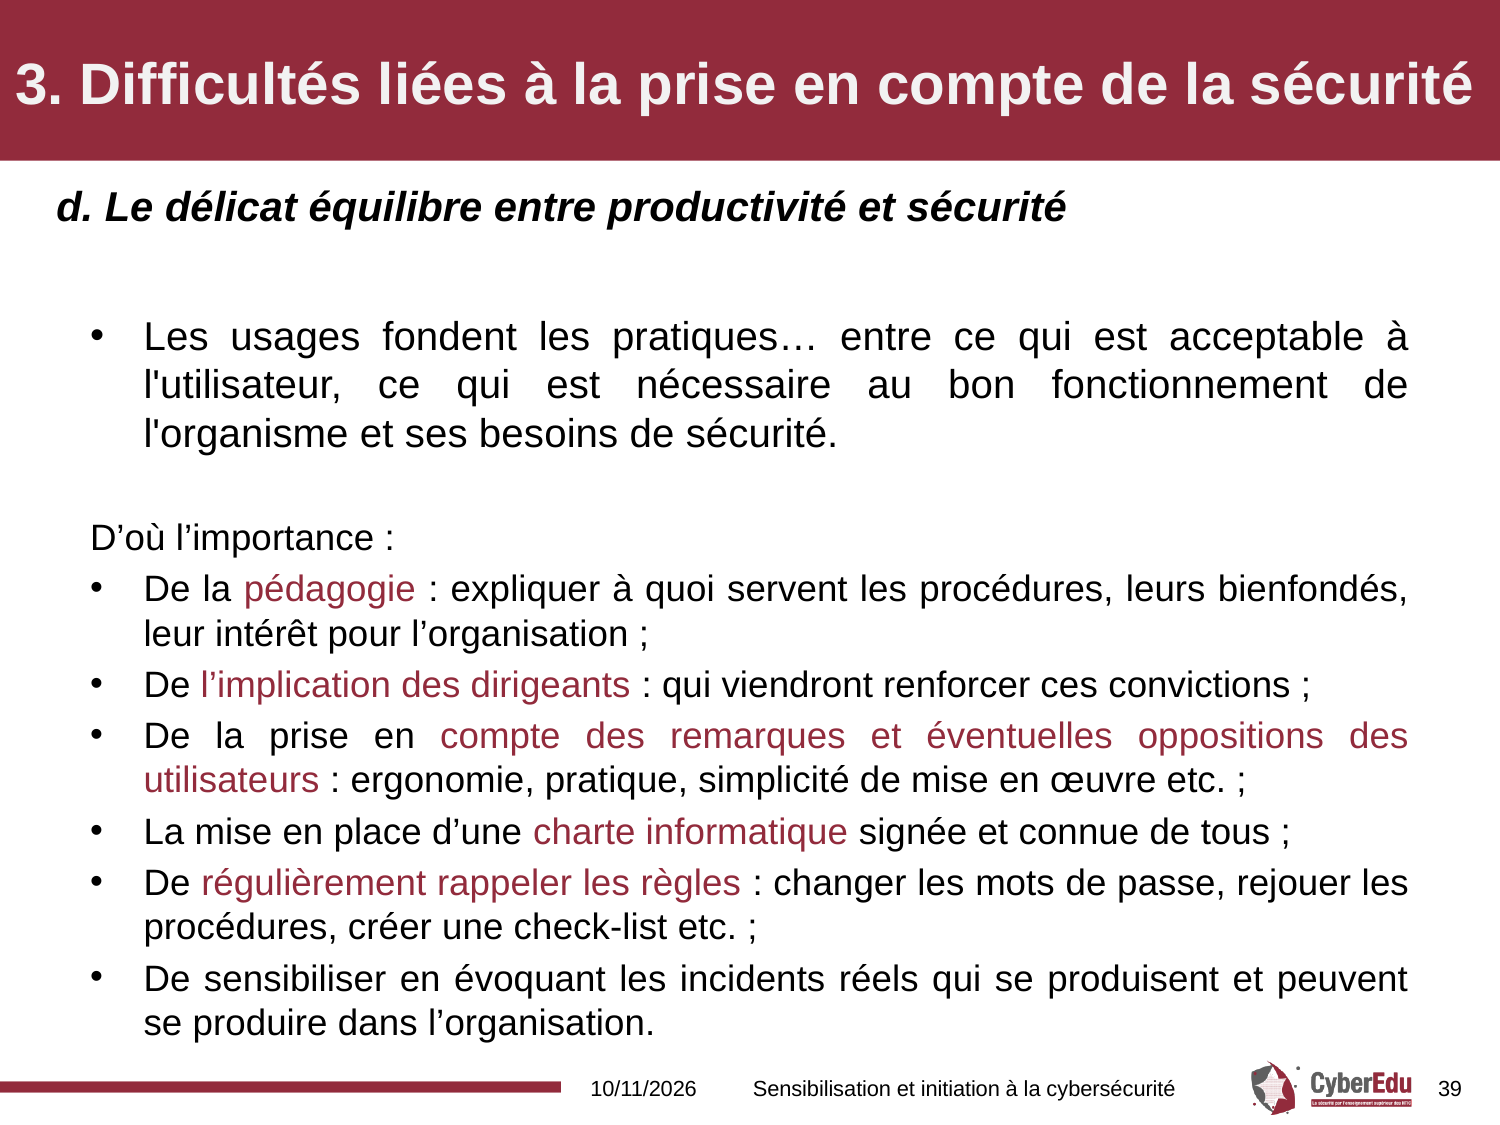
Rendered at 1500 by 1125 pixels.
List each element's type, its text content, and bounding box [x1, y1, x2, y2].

slide_number 39 [1423, 1057, 1495, 1118]
footer Sensibilisation et initiation à la cybersécurité [738, 1057, 1236, 1118]
list Les usages fondent les pratiques… entre ce qui est acceptable à l'utilisateur, ce qui est nécessaire au bon fonctionnement de l'organisme et ses besoins de sécurité. D’où l’importance : De la pédagogie : expliquer à quoi servent les procédures, leurs bienfondés, leur intérêt pour l’organisation ; De l’implication des dirigeants : qui viendront renforcer ces convictions ; De la prise en compte des remarques et éventuelles oppositions des utilisateurs : ergonomie, pratique, simplicité de mise en œuvre etc. ; La mise en place d’une charte informatique signée et connue de tous ; De régulièrement rappeler les règles : changer les mots de passe, rejouer les procédures, créer une check-list etc. ; De sensibiliser en évoquant les incidents réels qui se produisent et peuvent se produire dans l’organisation. [75, 302, 1425, 1059]
title 3. Difficultés liées à la prise en compte de la sécurité [0, 1, 1500, 161]
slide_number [561, 1057, 727, 1118]
picture [1246, 1060, 1412, 1115]
list d. Le délicat équilibre entre productivité et sécurité [41, 172, 1471, 268]
